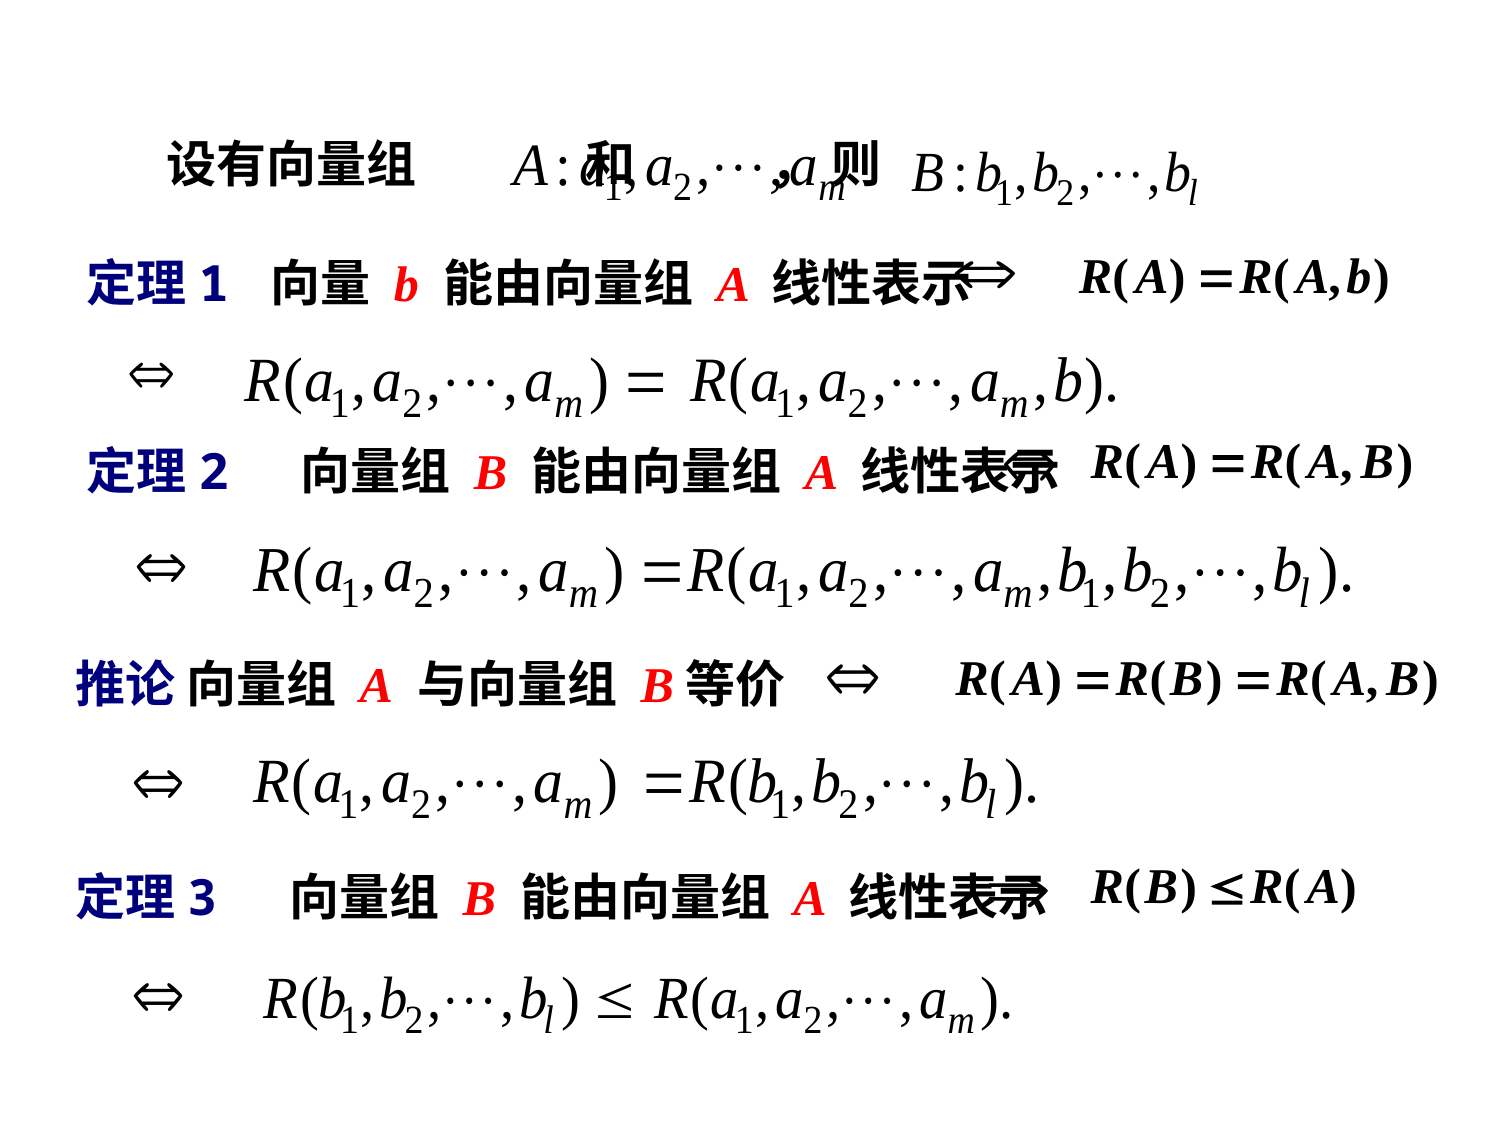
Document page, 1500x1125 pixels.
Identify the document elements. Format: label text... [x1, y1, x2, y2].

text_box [945, 649, 1448, 717]
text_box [938, 243, 1046, 312]
text_box 定理2 向量组 B 能由向量组 A 线性表示 [1079, 432, 1459, 516]
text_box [1086, 432, 1424, 500]
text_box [241, 526, 1359, 624]
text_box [1068, 247, 1400, 315]
text_box 定理2 向量组 B 能由向量组 A 线性表示 [72, 432, 992, 516]
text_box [83, 125, 1471, 221]
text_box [990, 441, 1081, 507]
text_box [1082, 857, 1365, 925]
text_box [123, 535, 210, 607]
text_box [120, 964, 207, 1036]
text_box 推论 向量组 A 与向量组 B等价 [60, 645, 821, 764]
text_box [241, 739, 628, 835]
text_box 定理3 向量组 B 能由向量组 A 线性表示 [60, 857, 973, 941]
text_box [643, 958, 1022, 1049]
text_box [120, 751, 207, 823]
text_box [233, 338, 668, 434]
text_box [974, 857, 1081, 935]
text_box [631, 739, 1048, 835]
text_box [117, 346, 196, 410]
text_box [813, 644, 904, 720]
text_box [253, 958, 632, 1050]
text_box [678, 337, 1129, 434]
text_box 定理1 向量 b 能由向量组 A 线性表示 [72, 243, 1459, 327]
text_box 定理3 向量组 B 能由向量组 A 线性表示 [1082, 857, 1447, 941]
